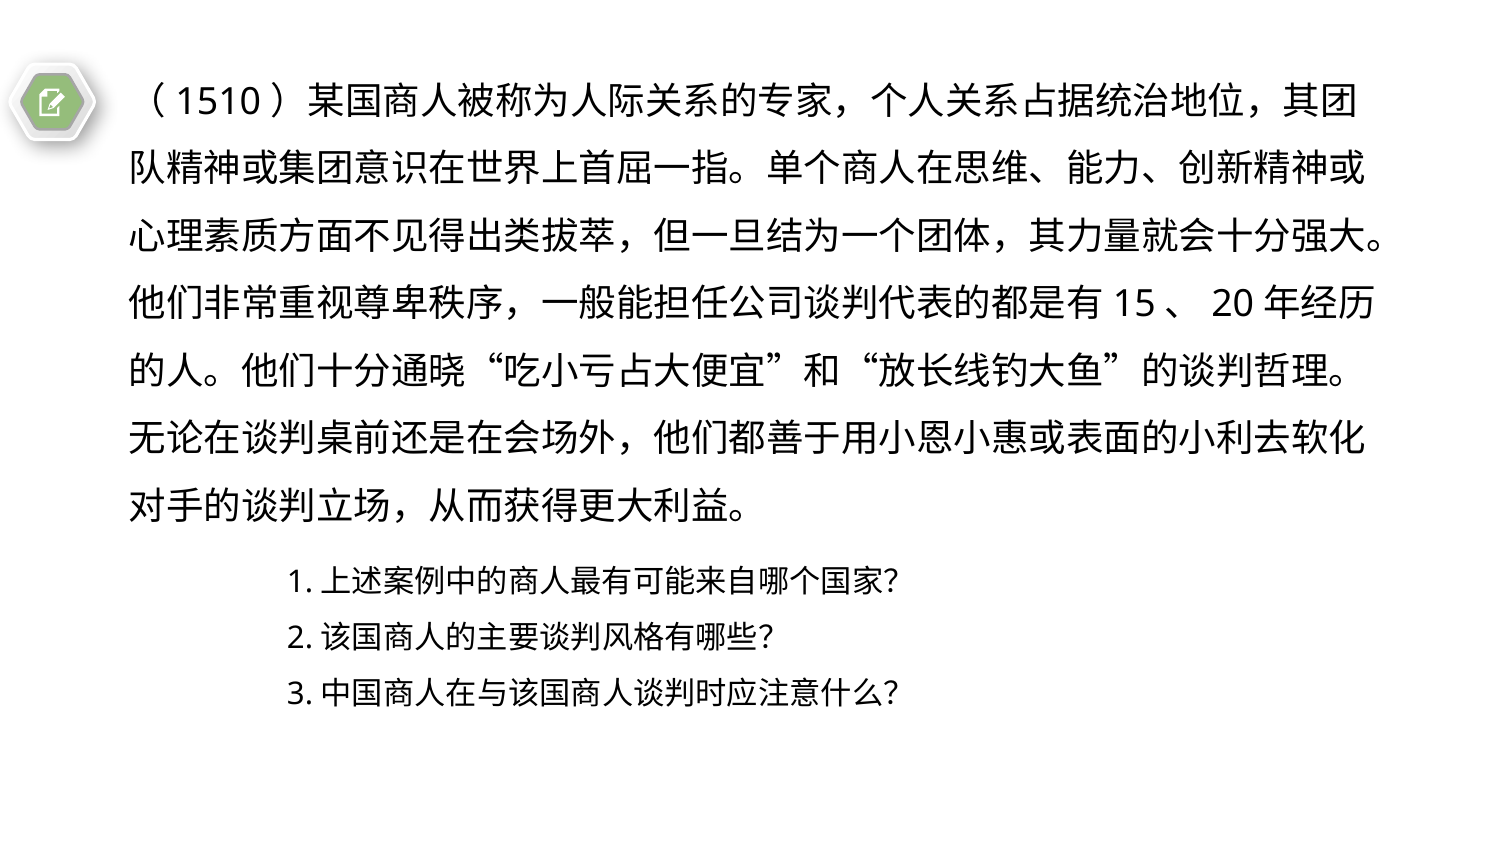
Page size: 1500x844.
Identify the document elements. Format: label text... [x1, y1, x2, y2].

text_box 1.上述案例中的商人最有可能来自哪个国家？ 2.该国商人的主要谈判风格有哪些？ 3.中国商人在与该国商人谈判时应注意什么？ [275, 536, 926, 717]
text_box （1510）某国商人被称为人际关系的专家，个人关系占据统治地位，其团队精神或集团意识在世界上首屈一指。单个商人在思维、能力、创新精神或心理素质方面不见得出类拔萃，但一旦结为一个团体，其力量就会十分强大。他们非常重视尊卑秩序，一般能担任公司谈判代表的都是有15、20年经历的人。他们十分通晓“吃小亏占大便宜”和“放长线钓大鱼”的谈判哲理。无论在谈判桌前还是在会场外，他们都善于用小恩小惠或表面的小利去软化对手的谈判立场，从而获得更大利益。 [117, 48, 1390, 533]
